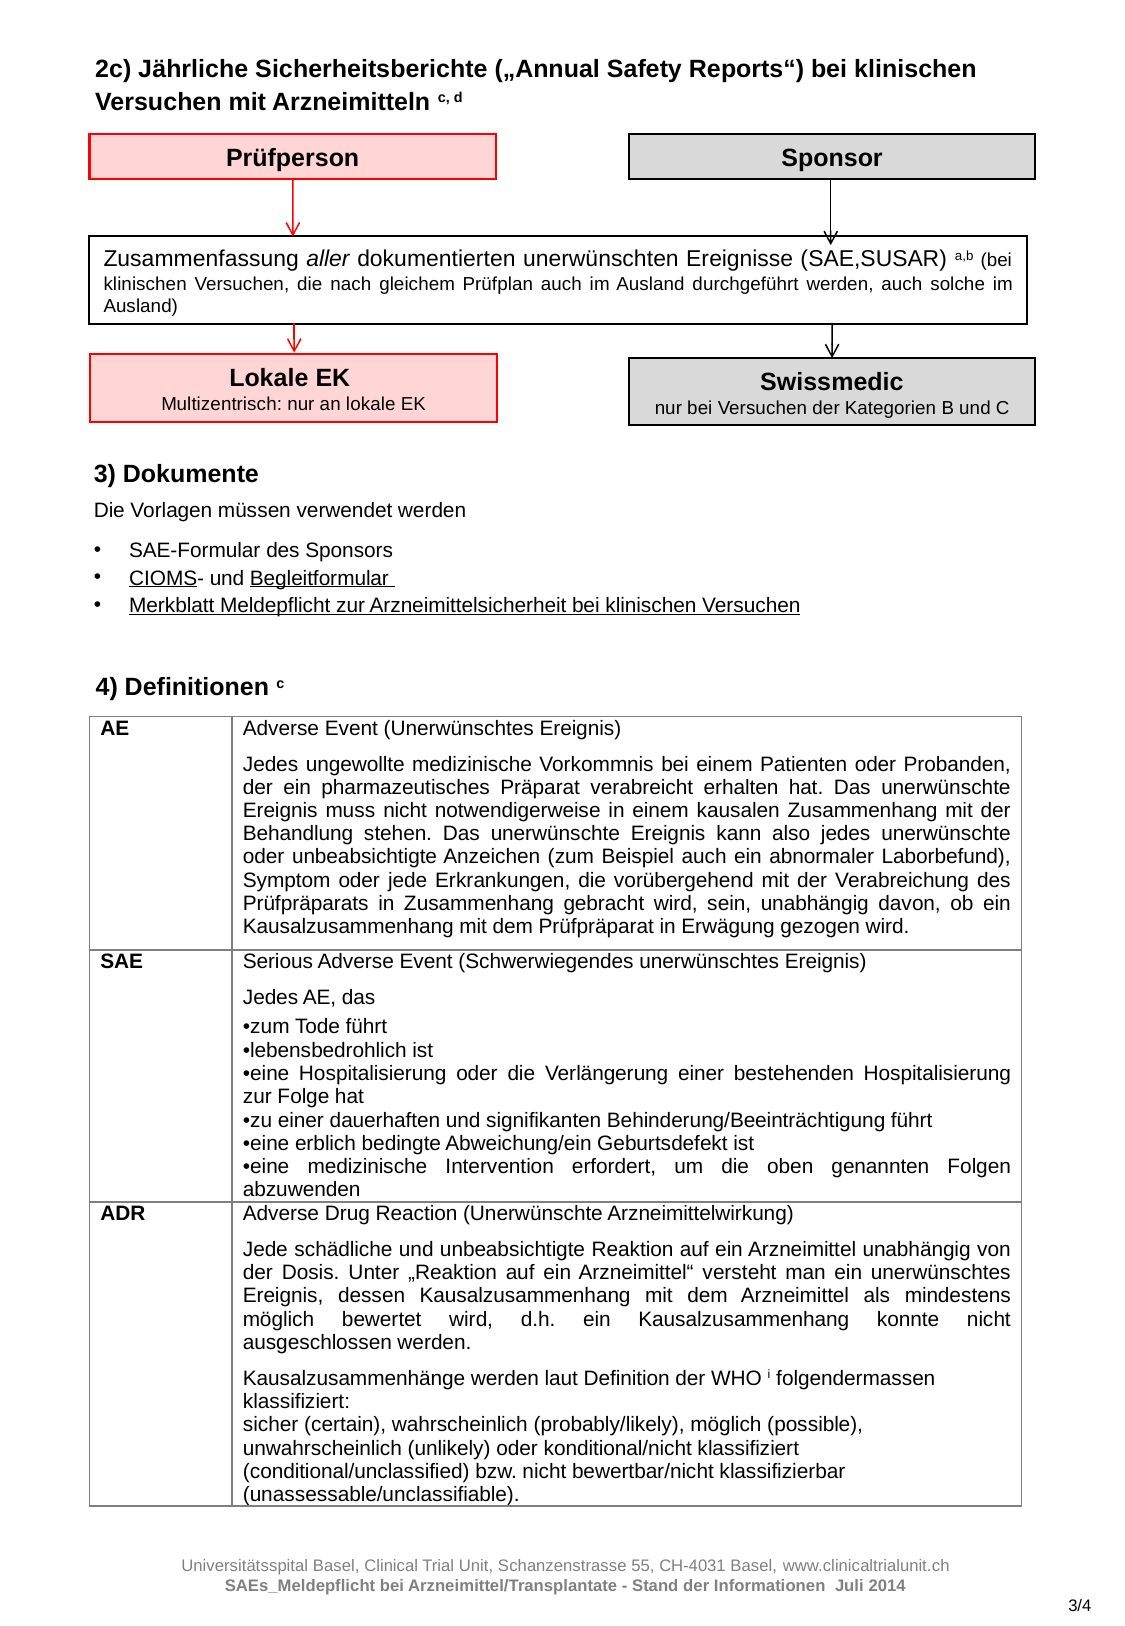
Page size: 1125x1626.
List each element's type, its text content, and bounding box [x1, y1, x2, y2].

text_box Sponsor [628, 134, 1036, 179]
text_box Zusammenfassung aller dokumentierten unerwünschten Ereignisse (SAE,SUSAR) a,b (bei klinischen Versuchen, die nach gleichem Prüfplan auch im Ausland durchgeführt werden, auch solche im Ausland) [88, 236, 1027, 324]
table_cell Adverse Drug Reaction (Unerwünschte Arzneimittelwirkung) Jede schädliche und unbeabsichtigte Reaktion auf ein Arzneimittel unabhängig von der Dosis. Unter „Reaktion auf ein Arzneimittel“ versteht man ein unerwünschtes Ereignis, dessen Kausalzusammenhang mit dem Arzneimittel als mindestens möglich bewertet wird, d.h. ein Kausalzusammenhang konnte nicht ausgeschlossen werden. Kausalzusammenhänge werden laut Definition der WHO i folgendermassen klassifiziert: sicher (certain), wahrscheinlich (probably/likely), möglich (possible), unwahrscheinlich (unlikely) oder konditional/nicht klassifiziert (conditional/unclassified) bzw. nicht bewertbar/nicht klassifizierbar (unassessable/unclassifiable). [233, 1203, 1021, 1505]
text_box Universitätsspital Basel, Clinical Trial Unit, Schanzenstrasse 55, CH-4031 Basel, www.clinicaltrialunit.ch SAEs_Meldepflicht bei Arzneimittel/Transplantate - Stand der Informationen Juli 2014 3/4 [25, 1547, 1107, 1623]
table_cell Serious Adverse Event (Schwerwiegendes unerwünschtes Ereignis) Jedes AE, das zum Tode führt lebensbedrohlich ist eine Hospitalisierung oder die Verlängerung einer bestehenden Hospitalisierung zur Folge hat zu einer dauerhaften und signifikanten Behinderung/Beeinträchtigung führt eine erblich bedingte Abweichung/ein Geburtsdefekt ist eine medizinische Intervention erfordert, um die oben genannten Folgen abzuwenden [233, 951, 1021, 1201]
text_box 4) Definitionen c [73, 663, 307, 708]
table_cell SAE [90, 951, 231, 1201]
text_box Swissmedic nur bei Versuchen der Kategorien B und C [628, 357, 1036, 426]
table_header AE [90, 717, 231, 949]
text_box 2c) Jährliche Sicherheitsberichte („Annual Safety Reports“) bei klinischen Versuchen mit Arzneimitteln c, d [80, 41, 996, 123]
text_box Prüfperson [89, 134, 497, 179]
text_box Lokale EK Multizentrisch: nur an lokale EK [90, 354, 497, 422]
text_box 3) Dokumente Die Vorlagen müssen verwendet werden SAE-Formular des Sponsors CIOMS- und Begleitformular Merkblatt Meldepflicht zur Arzneimittelsicherheit bei klinischen Versuchen [78, 447, 1003, 624]
table_header Adverse Event (Unerwünschtes Ereignis) Jedes ungewollte medizinische Vorkommnis bei einem Patienten oder Probanden, der ein pharmazeutisches Präparat verabreicht erhalten hat. Das unerwünschte Ereignis muss nicht notwendigerweise in einem kausalen Zusammenhang mit der Behandlung stehen. Das unerwünschte Ereignis kann also jedes unerwünschte oder unbeabsichtigte Anzeichen (zum Beispiel auch ein abnormaler Laborbefund), Symptom oder jede Erkrankungen, die vorübergehend mit der Verabreichung des Prüfpräparats in Zusammenhang gebracht wird, sein, unabhängig davon, ob ein Kausalzusammenhang mit dem Prüfpräparat in Erwägung gezogen wird. [233, 717, 1021, 949]
table_cell ADR [90, 1203, 231, 1505]
